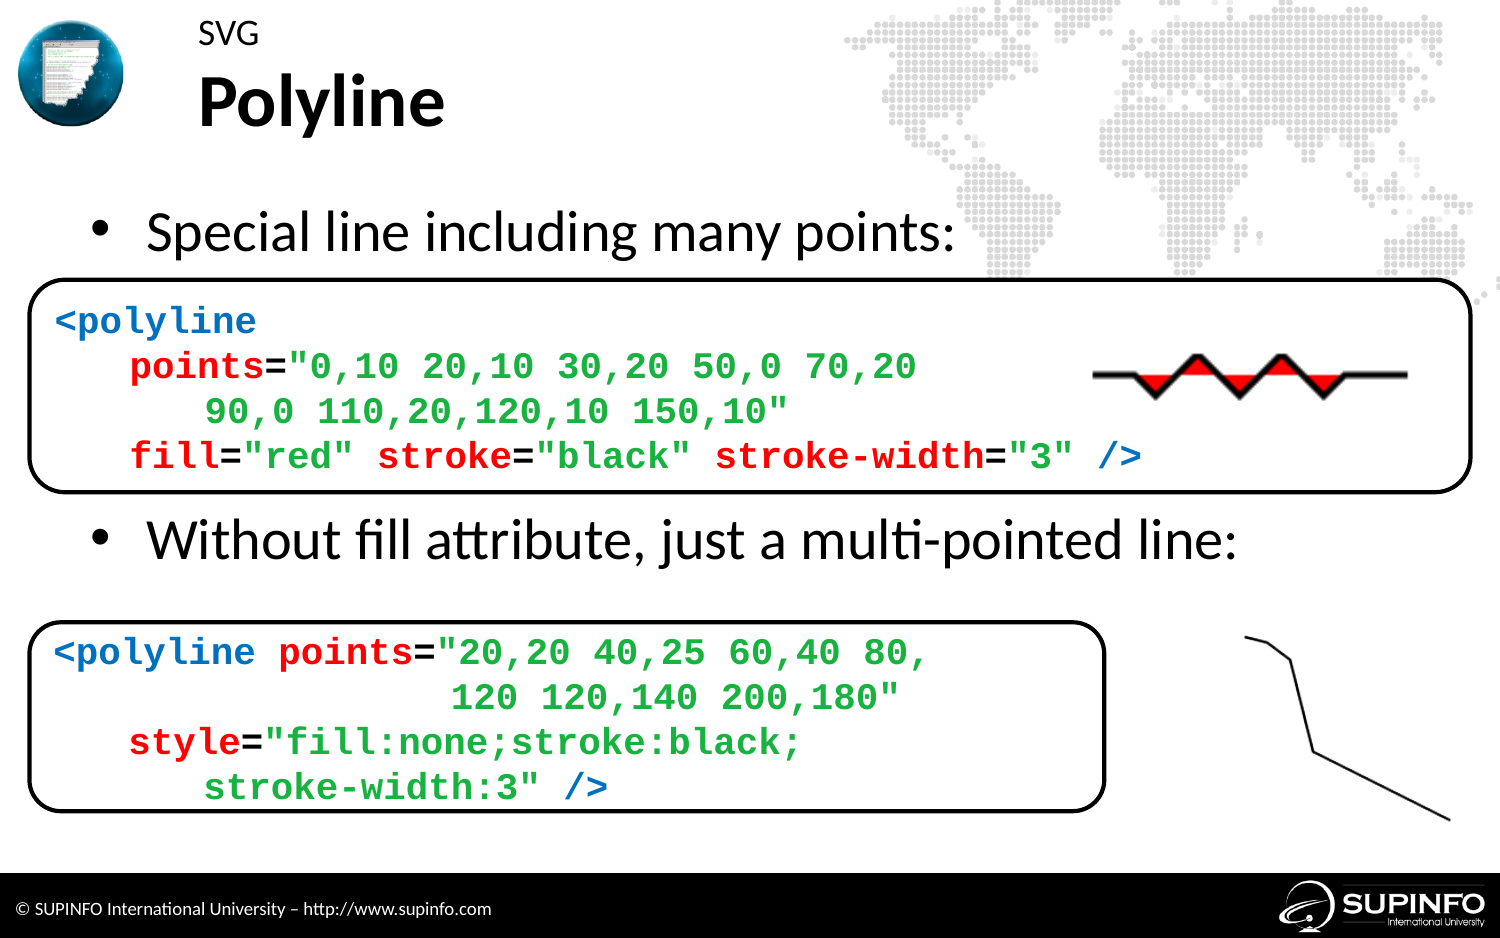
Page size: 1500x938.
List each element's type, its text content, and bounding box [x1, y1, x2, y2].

picture [17, 19, 125, 127]
picture [844, 0, 1500, 327]
text_box <polyline points="0,10 20,10 30,20 50,0 70,20 90,0 110,20,120,10 150,10" fill="red" stroke="black" stroke-width="3" /> [27, 277, 1473, 495]
list SVG [183, 0, 1459, 56]
picture [1234, 622, 1468, 831]
text_box <polyline points="20,20 40,25 60,40 80, 120 120,140 200,180" style="fill:none;stroke:black; stroke-width:3" /> [27, 620, 1107, 814]
picture [1269, 870, 1494, 938]
title Polyline [183, 56, 1459, 138]
list Special line including many points: Without fill attribute, just a multi-pointed line: [75, 487, 1459, 880]
list Special line including many points: Without fill attribute, just a multi-pointed line: [75, 185, 1459, 285]
picture [1068, 326, 1426, 422]
